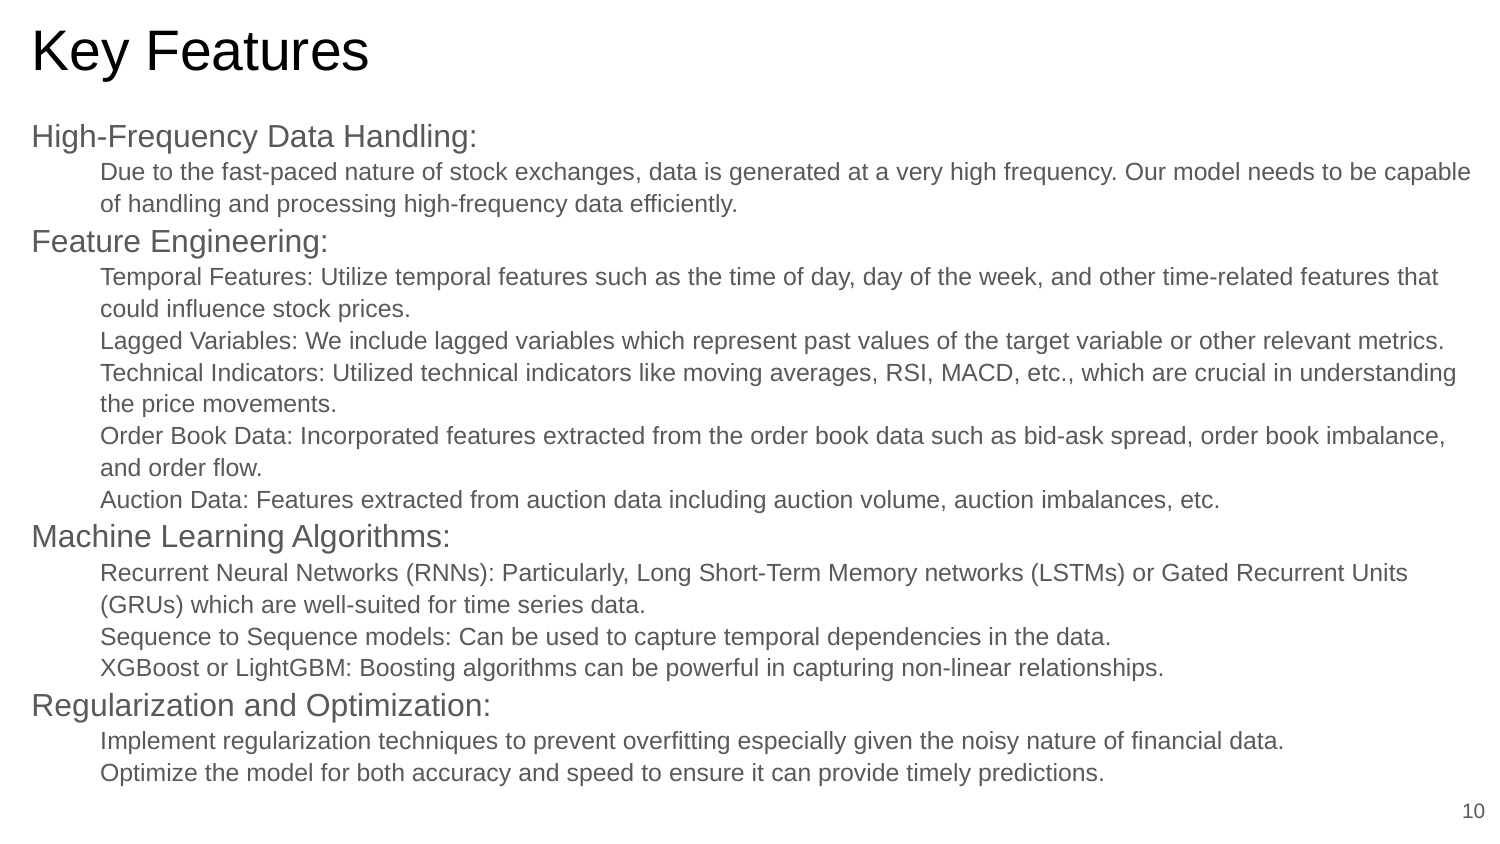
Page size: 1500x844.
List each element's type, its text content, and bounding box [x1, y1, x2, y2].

slide_number 10 [1410, 779, 1500, 844]
title Key Features [16, 4, 1487, 98]
list High-Frequency Data Handling: Due to the fast-paced nature of stock exchanges, data is generated at a very high frequency. Our model needs to be capable of handling and processing high-frequency data efficiently. Feature Engineering: Temporal Features: Utilize temporal features such as the time of day, day of the week, and other time-related features that could influence stock prices. Lagged Variables: We include lagged variables which represent past values of the target variable or other relevant metrics. Technical Indicators: Utilized technical indicators like moving averages, RSI, MACD, etc., which are crucial in understanding the price movements. Order Book Data: Incorporated features extracted from the order book data such as bid-ask spread, order book imbalance, and order flow. Auction Data: Features extracted from auction data including auction volume, auction imbalances, etc. Machine Learning Algorithms: Recurrent Neural Networks (RNNs): Particularly, Long Short-Term Memory networks (LSTMs) or Gated Recurrent Units (GRUs) which are well-suited for time series data. Sequence to Sequence models: Can be used to capture temporal dependencies in the data. XGBoost or LightGBM: Boosting algorithms can be powerful in capturing non-linear relationships. Regularization and Optimization: Implement regularization techniques to prevent overfitting especially given the noisy nature of financial data. Optimize the model for both accuracy and speed to ensure it can provide timely predictions. [16, 98, 1487, 836]
